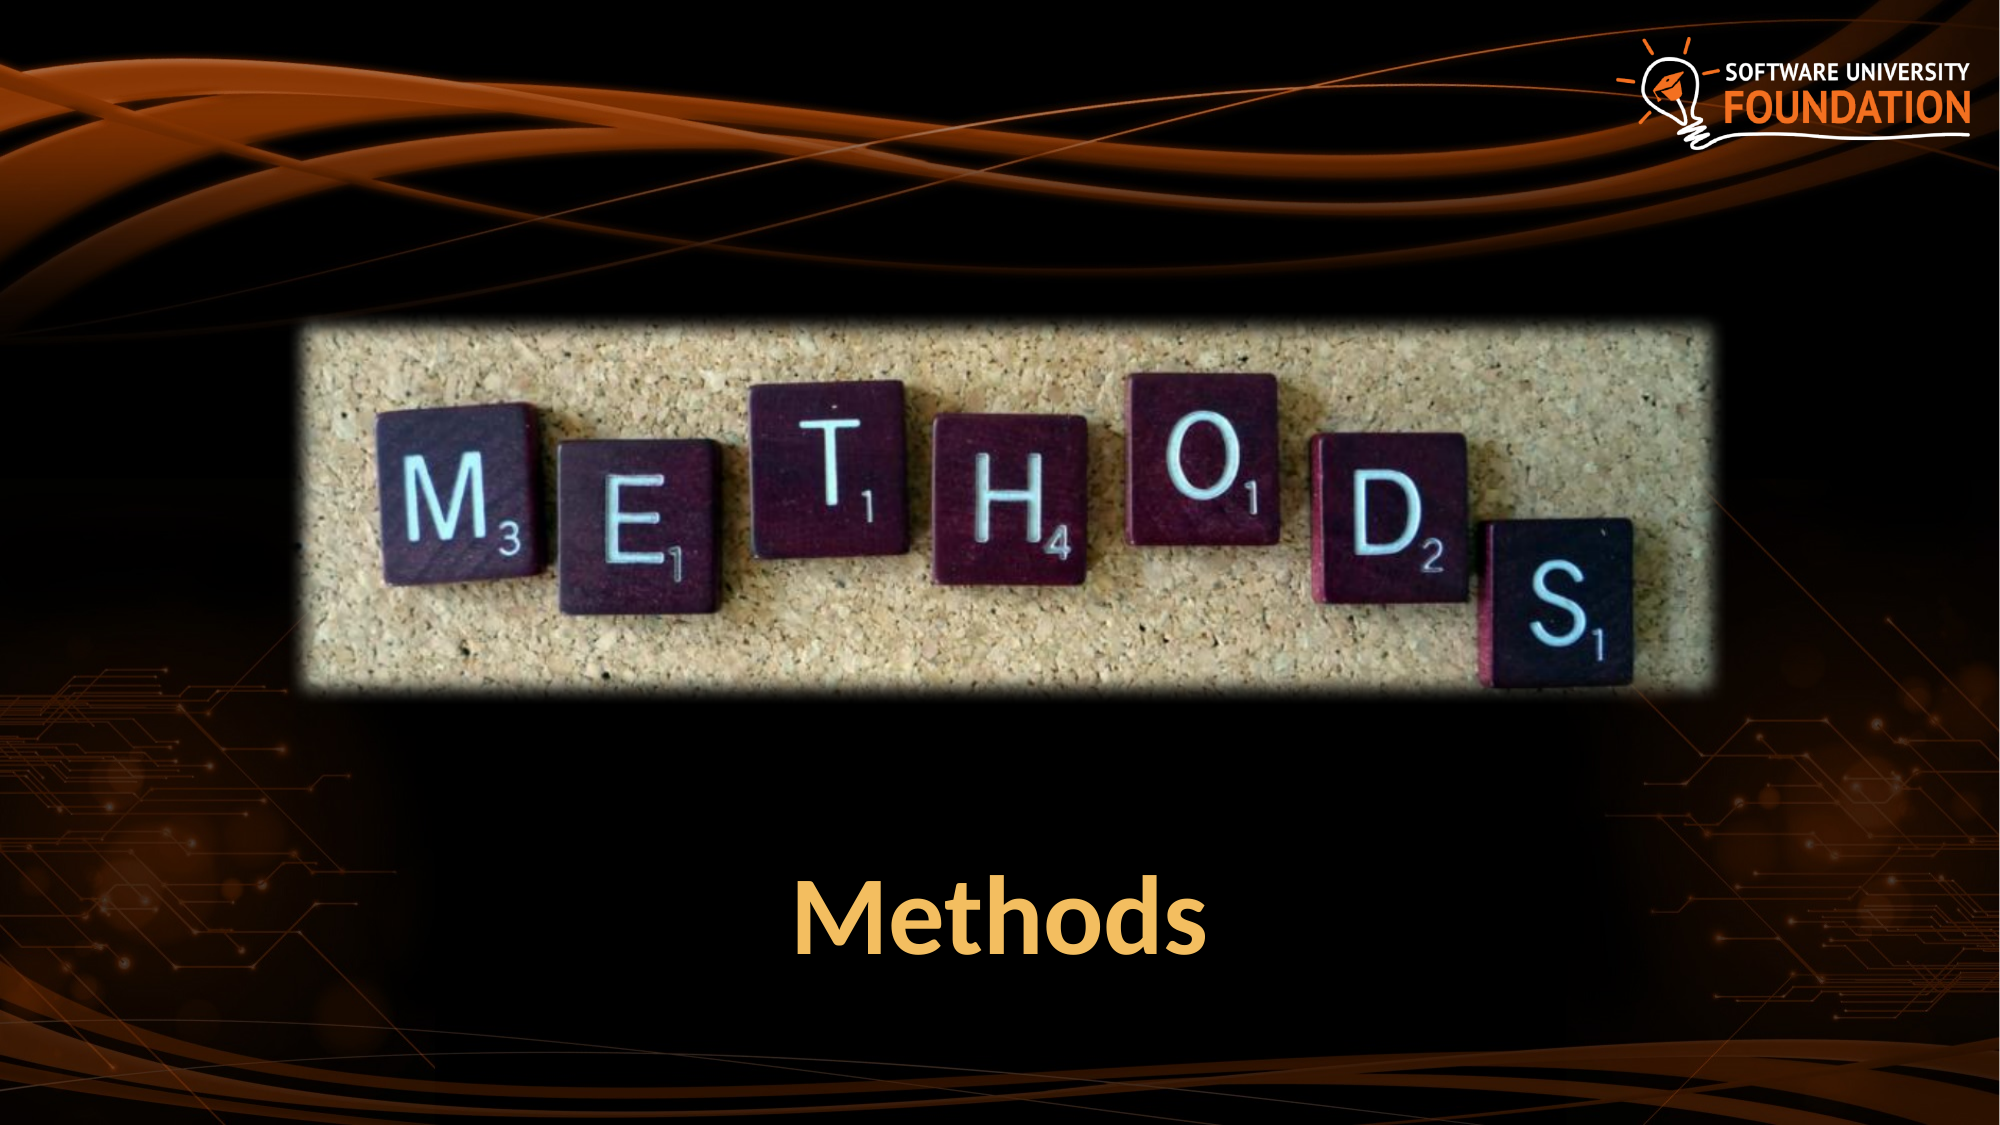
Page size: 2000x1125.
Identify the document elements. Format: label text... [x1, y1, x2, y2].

title Methods [149, 849, 1850, 985]
picture [0, 0, 2000, 1125]
